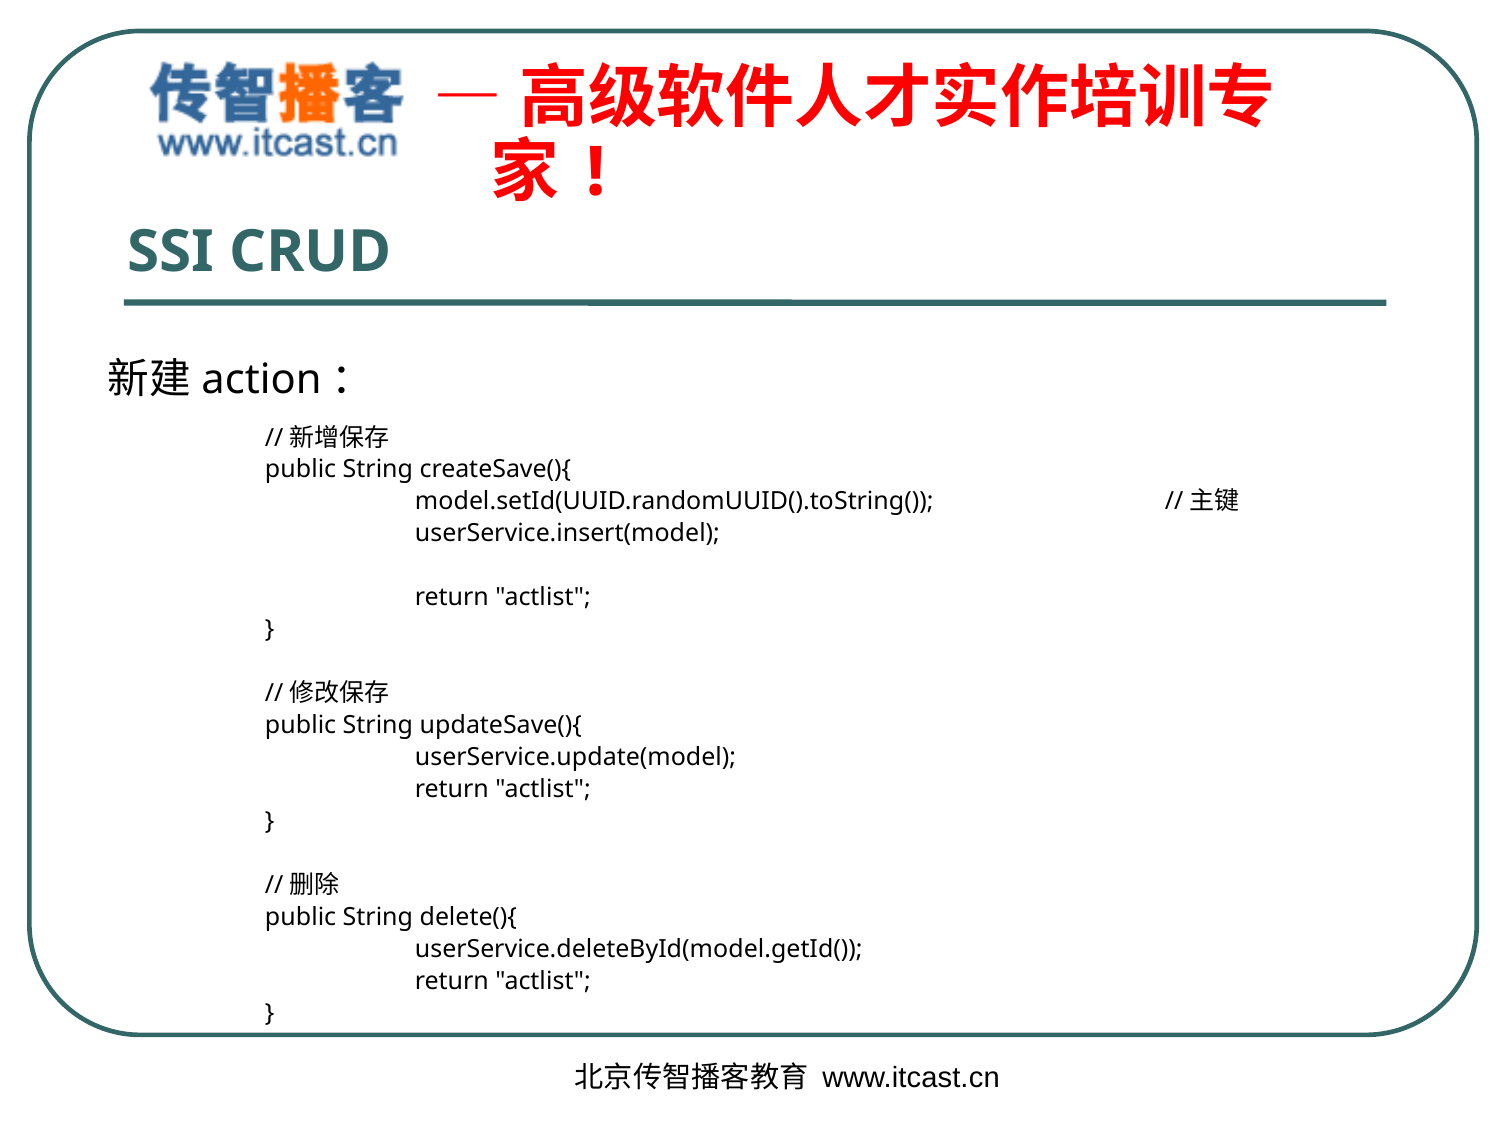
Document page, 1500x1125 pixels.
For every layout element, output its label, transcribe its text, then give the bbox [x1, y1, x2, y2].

text_box //新增保存 public String createSave(){ model.setId(UUID.randomUUID().toString()); //主键 userService.insert(model); return "actlist"; } //修改保存 public String updateSave(){ userService.update(model); return "actlist"; } //删除 public String delete(){ userService.deleteById(model.getId()); return "actlist"; } [100, 417, 1459, 1034]
footer 北京传智播客教育 www.itcast.cn [549, 1050, 1025, 1125]
title SSI CRUD [112, 54, 1471, 291]
text_box 新建action： [93, 349, 389, 410]
